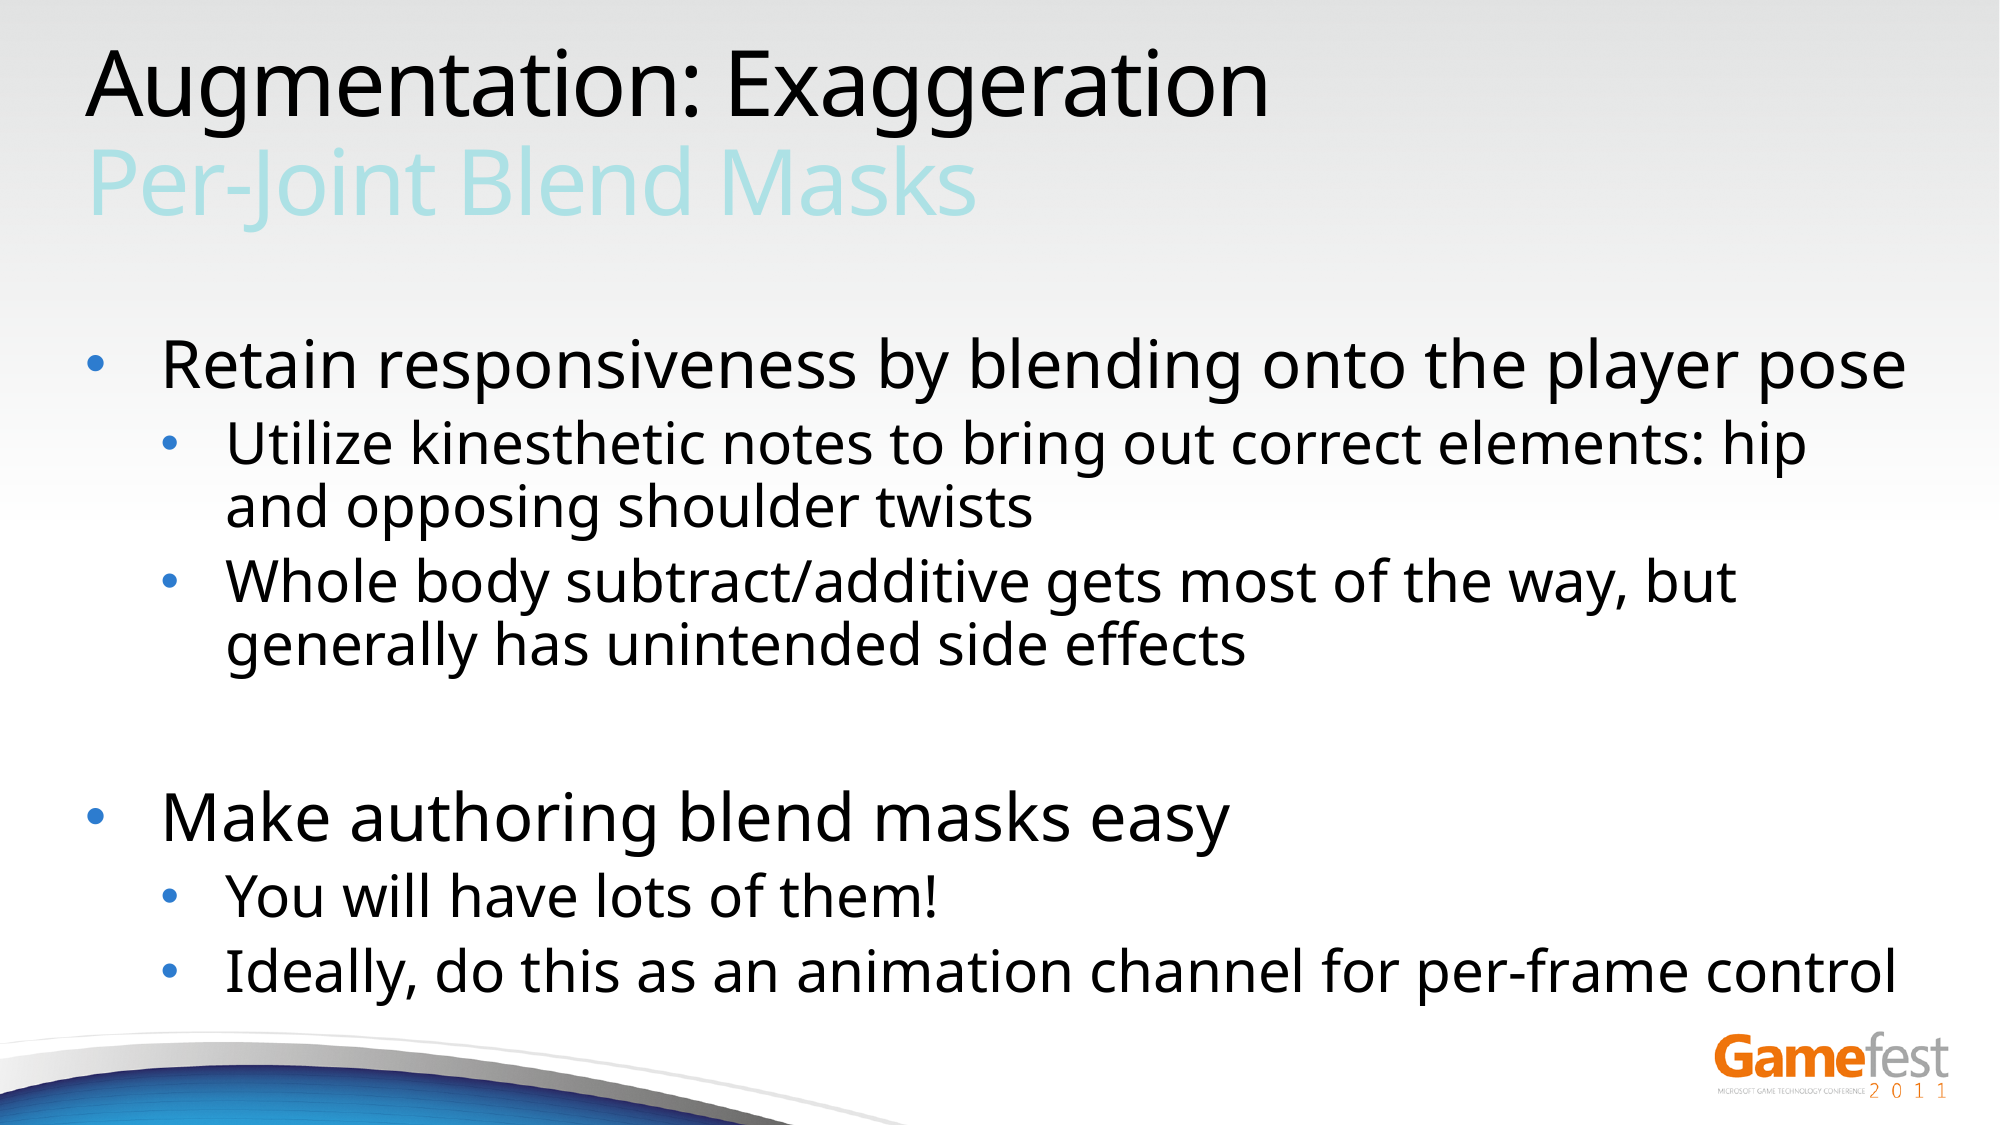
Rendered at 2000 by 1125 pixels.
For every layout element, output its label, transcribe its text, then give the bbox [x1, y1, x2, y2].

list Retain responsiveness by blending onto the player pose Utilize kinesthetic notes to bring out correct elements: hip and opposing shoulder twists Whole body subtract/additive gets most of the way, but generally has unintended side effects Make authoring blend masks easy You will have lots of them! Ideally, do this as an animation channel for per-frame control [85, 237, 1914, 1004]
title Augmentation: Exaggeration Per-Joint Blend Masks [85, 37, 1914, 237]
picture [0, 0, 2000, 1125]
